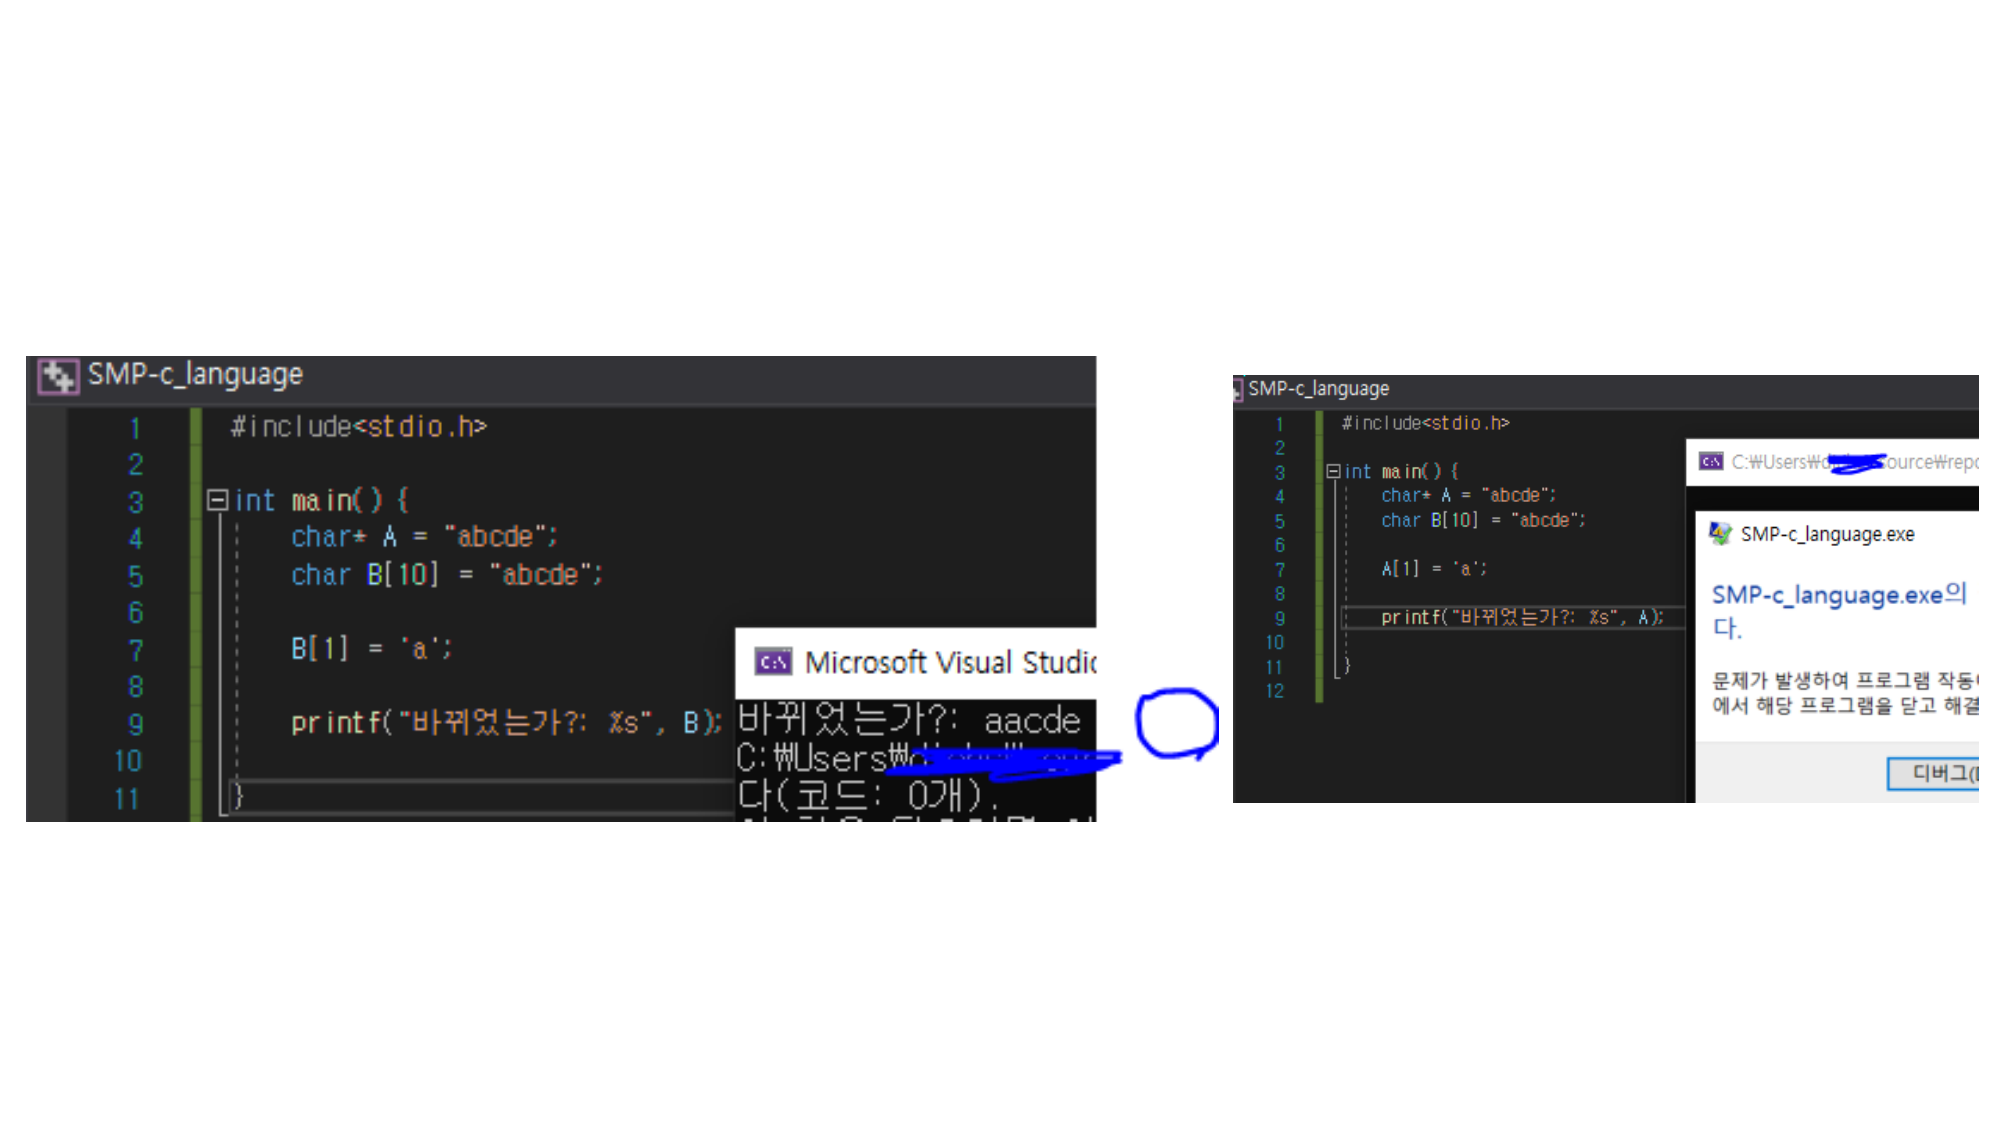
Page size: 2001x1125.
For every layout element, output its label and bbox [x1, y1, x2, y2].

picture [1233, 375, 1979, 803]
picture [26, 356, 1219, 822]
